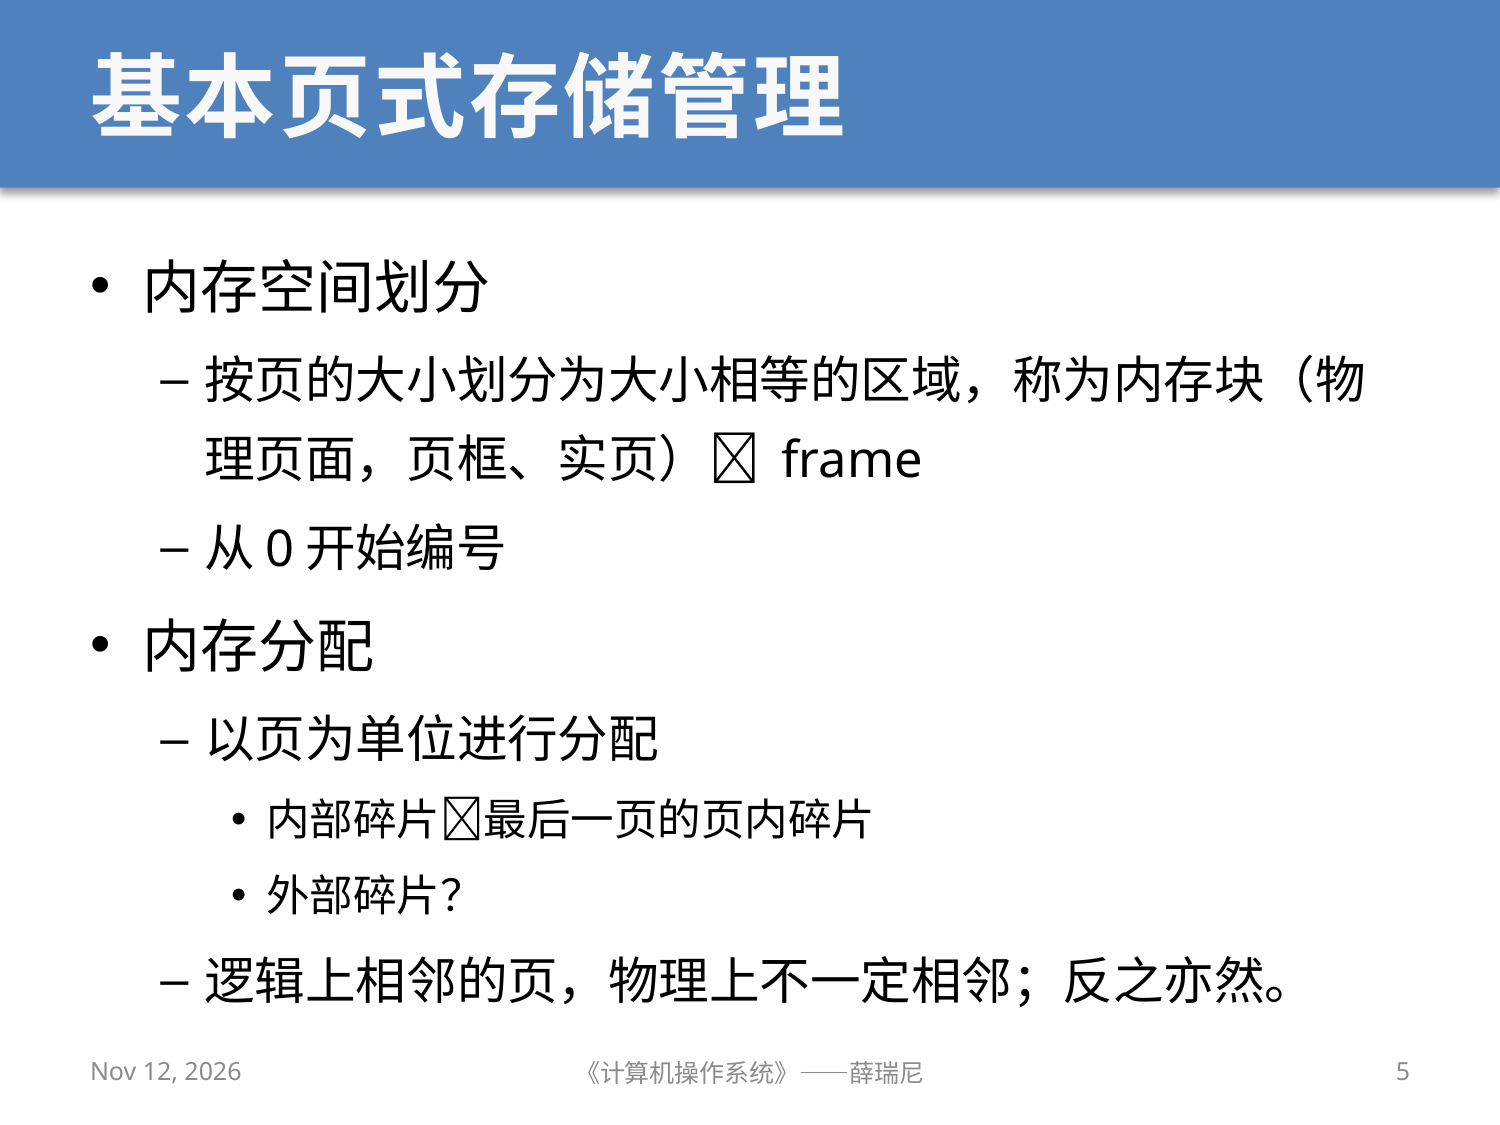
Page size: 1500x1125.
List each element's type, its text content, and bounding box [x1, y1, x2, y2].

footer 《计算机操作系统》——薛瑞尼 [512, 1042, 988, 1103]
slide_number 5 [1074, 1042, 1425, 1103]
list 内存空间划分 按页的大小划分为大小相等的区域，称为内存块（物理页面，页框、实页） frame 从0开始编号 内存分配 以页为单位进行分配 内部碎片最后一页的页内碎片 外部碎片？ 逻辑上相邻的页，物理上不一定相邻；反之亦然。 [75, 221, 1425, 1021]
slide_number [75, 1042, 425, 1103]
title 基本页式存储管理 [75, 0, 1425, 188]
